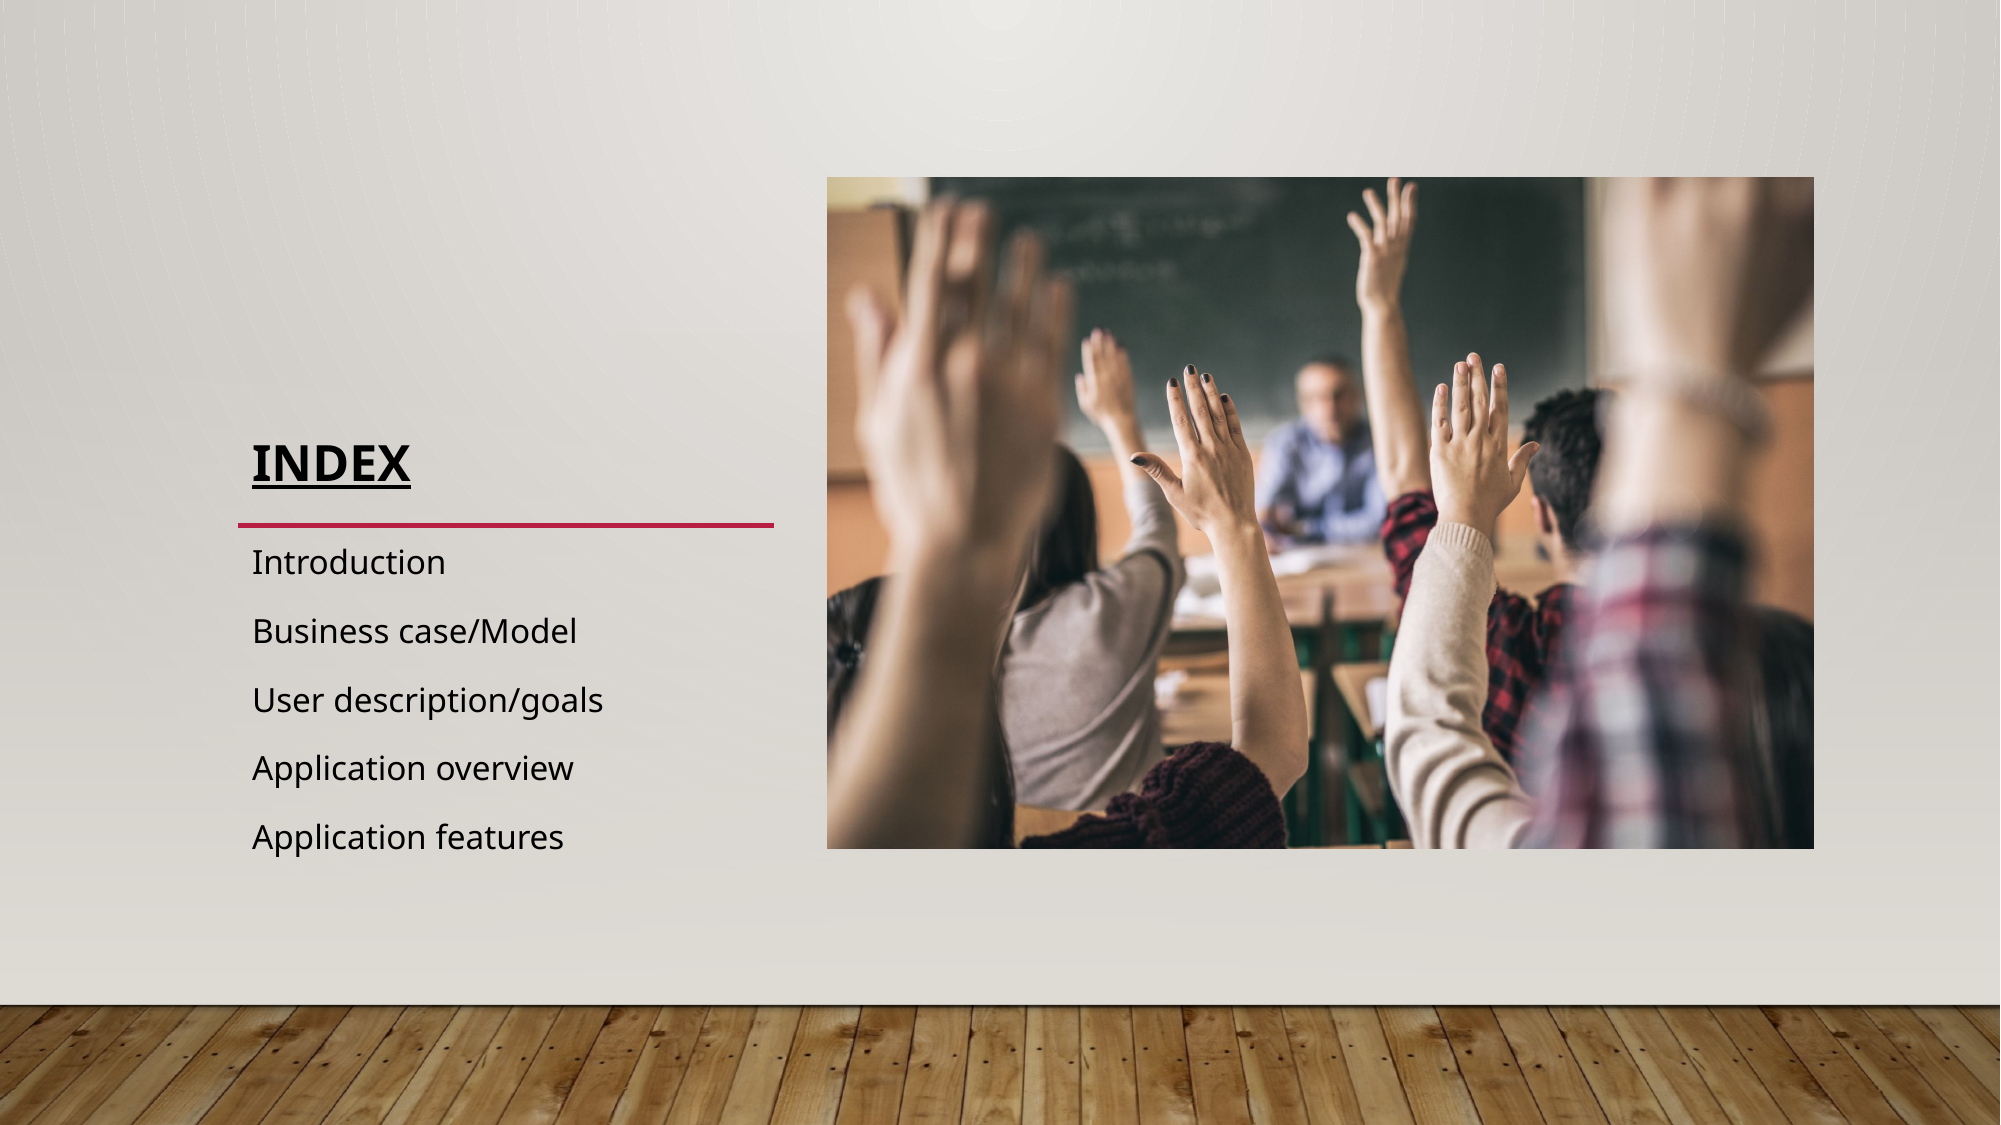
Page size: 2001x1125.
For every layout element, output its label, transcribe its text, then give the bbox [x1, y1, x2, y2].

picture [0, 1005, 2000, 1125]
list Introduction Business case/Model User description/goals Application overview Application features [236, 525, 775, 895]
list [827, 176, 1814, 850]
title Index [236, 131, 774, 500]
